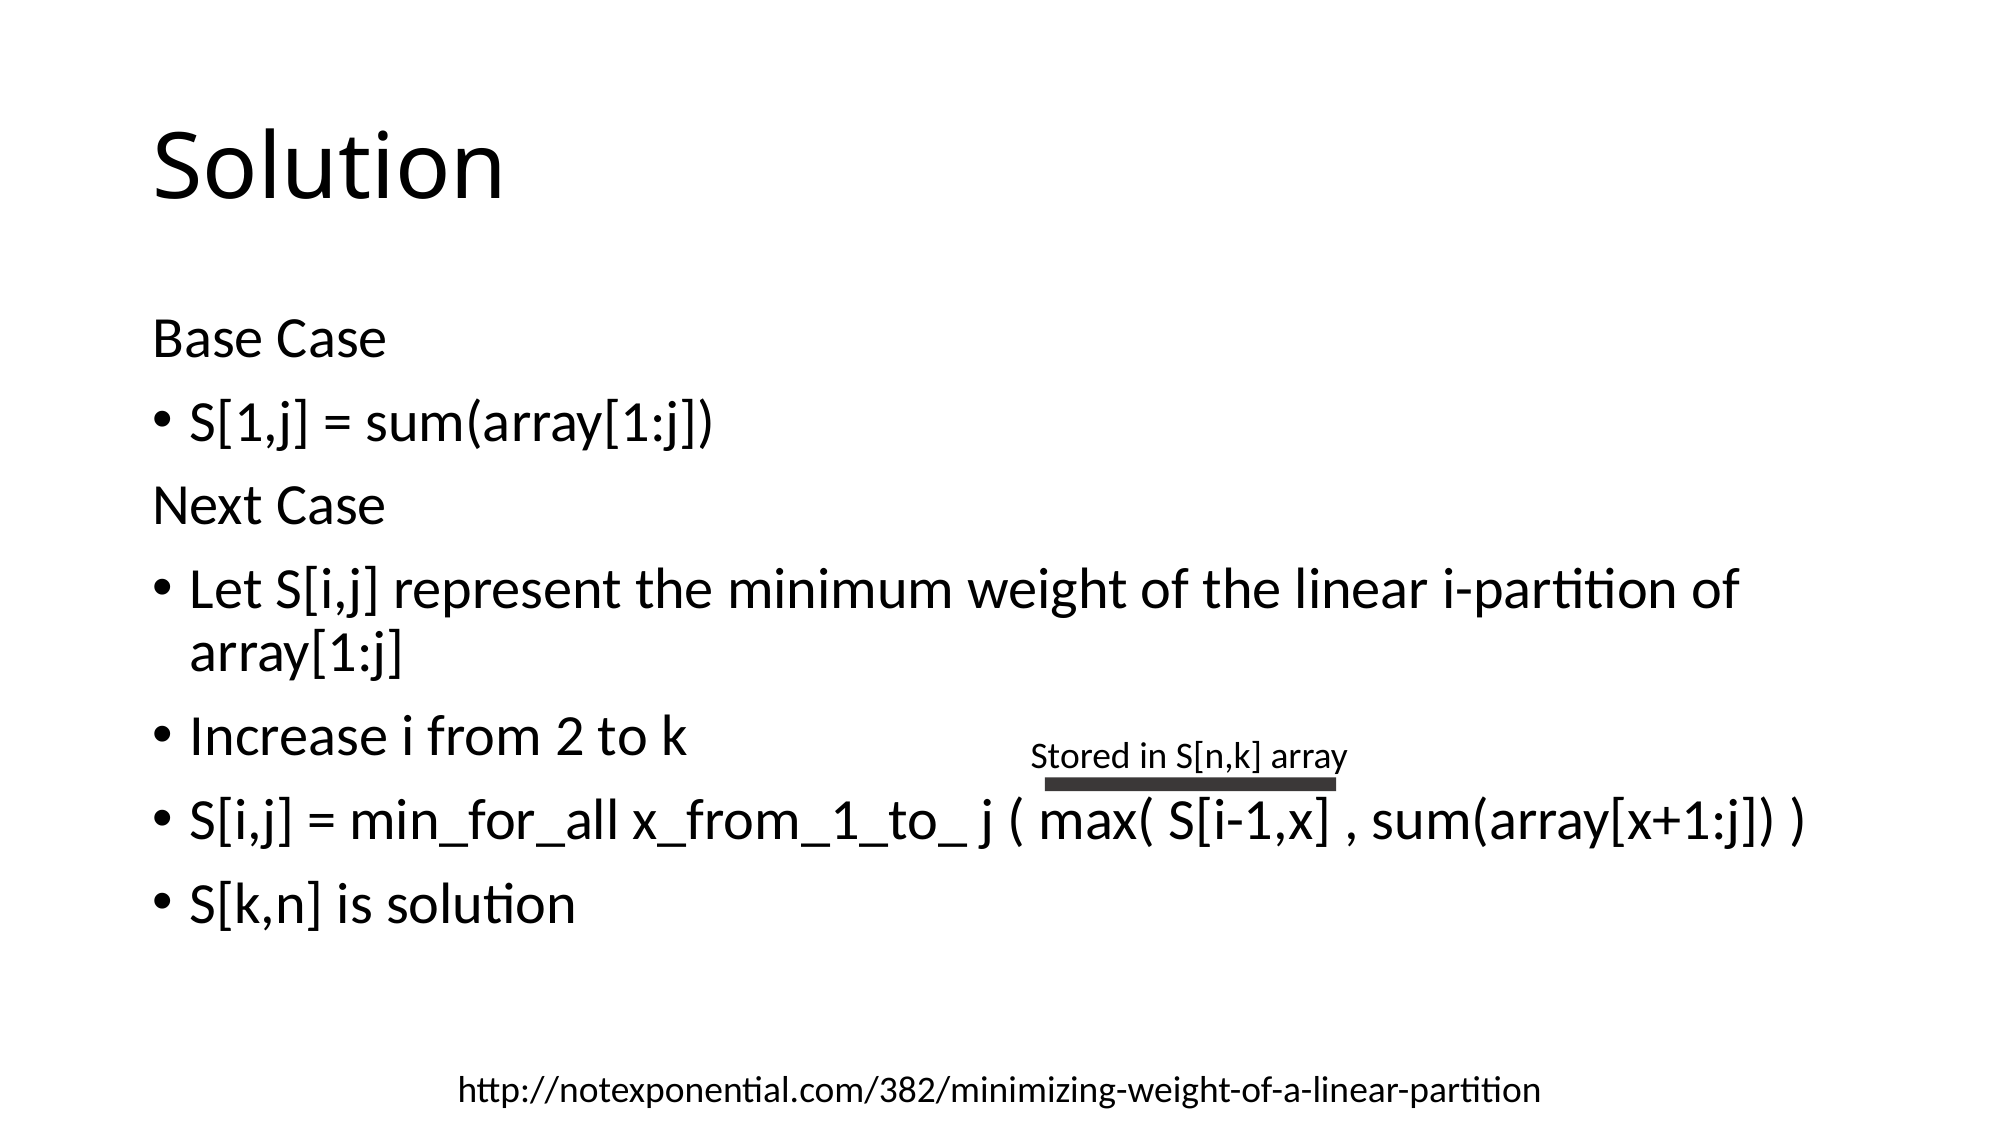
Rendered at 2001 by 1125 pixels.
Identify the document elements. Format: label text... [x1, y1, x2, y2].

text_box http://notexponential.com/382/minimizing-weight-of-a-linear-partition [349, 1057, 1651, 1118]
text_box Stored in S[n,k] array [1015, 723, 1365, 784]
title Solution [137, 59, 1863, 278]
text_box [1044, 784, 1337, 792]
list Base Case S[1,j] = sum(array[1:j]) Next Case Let S[i,j] represent the minimum weight of the linear i-partition of array[1:j] Increase i from 2 to k S[i,j] = min_for_all x_from_1_to_ j ( max( S[i-1,x] , sum(array[x+1:j]) ) S[k,n] is solution [137, 299, 1863, 1014]
